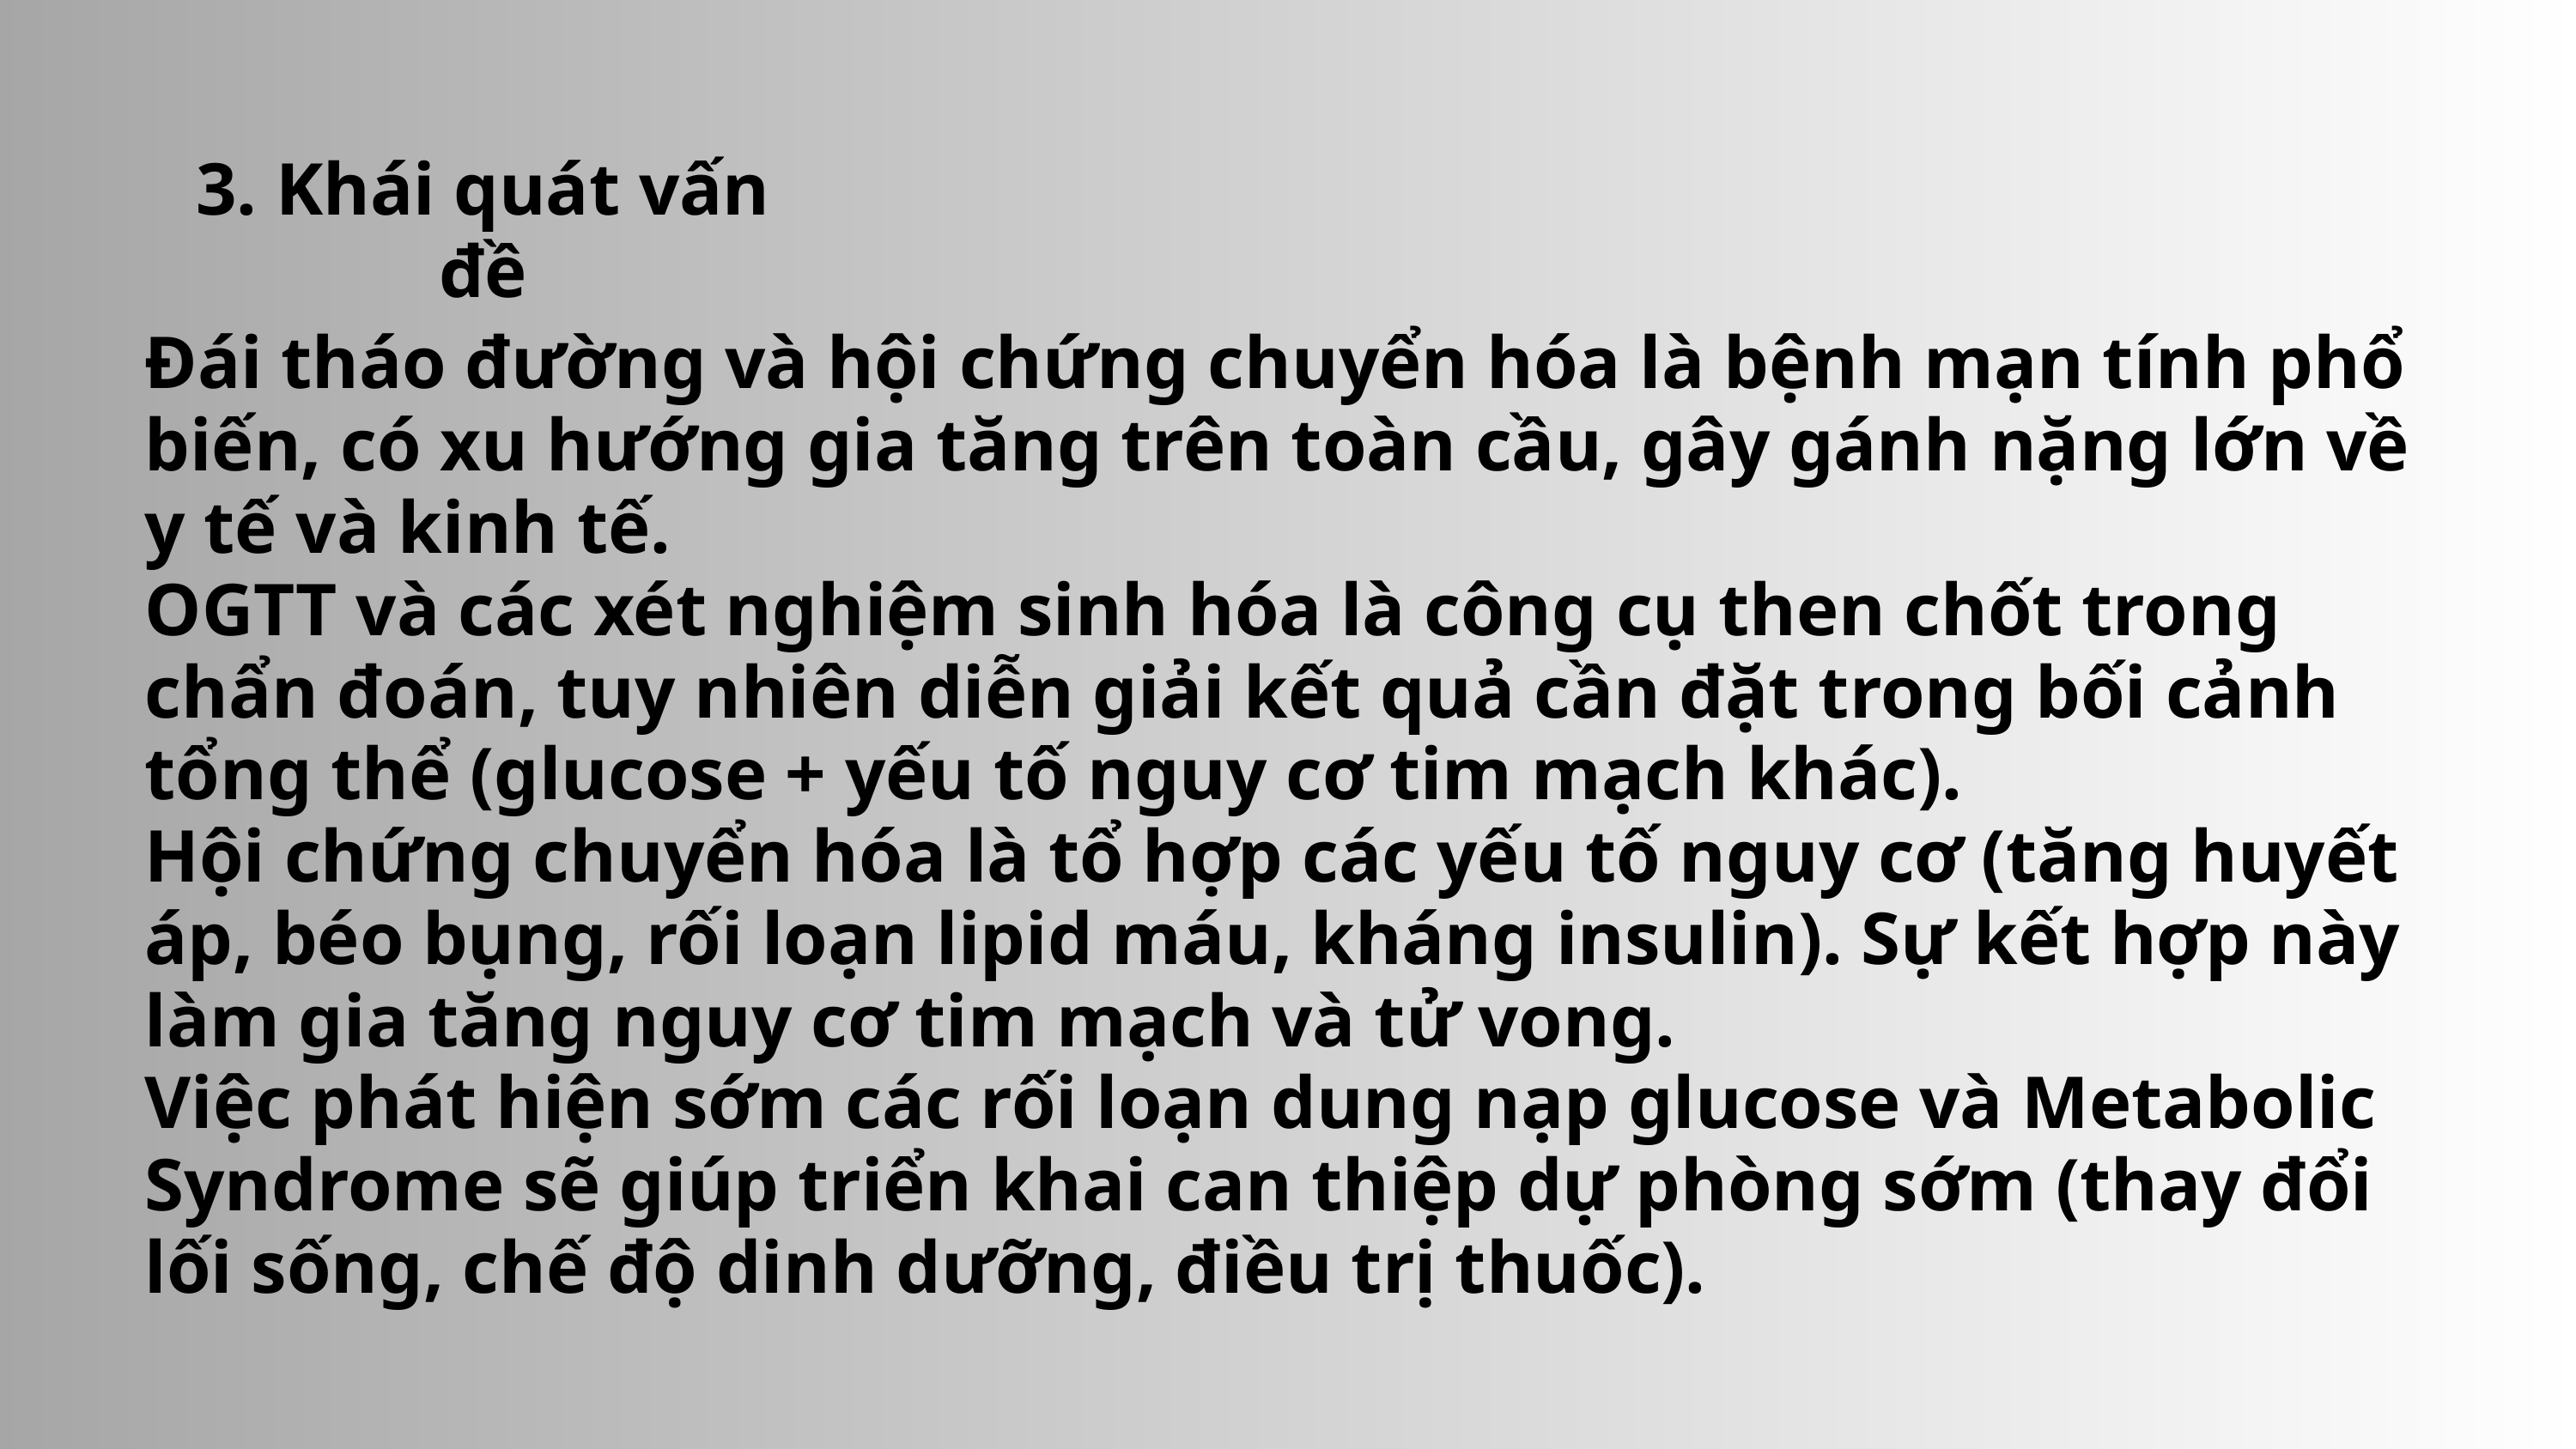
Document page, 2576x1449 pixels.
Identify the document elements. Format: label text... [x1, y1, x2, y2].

text_box Đái tháo đường và hội chứng chuyển hóa là bệnh mạn tính phổ biến, có xu hướng gia tăng trên toàn cầu, gây gánh nặng lớn về y tế và kinh tế. OGTT và các xét nghiệm sinh hóa là công cụ then chốt trong chẩn đoán, tuy nhiên diễn giải kết quả cần đặt trong bối cảnh tổng thể (glucose + yếu tố nguy cơ tim mạch khác). Hội chứng chuyển hóa là tổ hợp các yếu tố nguy cơ (tăng huyết áp, béo bụng, rối loạn lipid máu, kháng insulin). Sự kết hợp này làm gia tăng nguy cơ tim mạch và tử vong. Việc phát hiện sớm các rối loạn dung nạp glucose và Metabolic Syndrome sẽ giúp triển khai can thiệp dự phòng sớm (thay đổi lối sống, chế độ dinh dưỡng, điều trị thuốc). [144, 320, 2432, 1391]
text_box 3. Khái quát vấn đề [144, 147, 822, 312]
